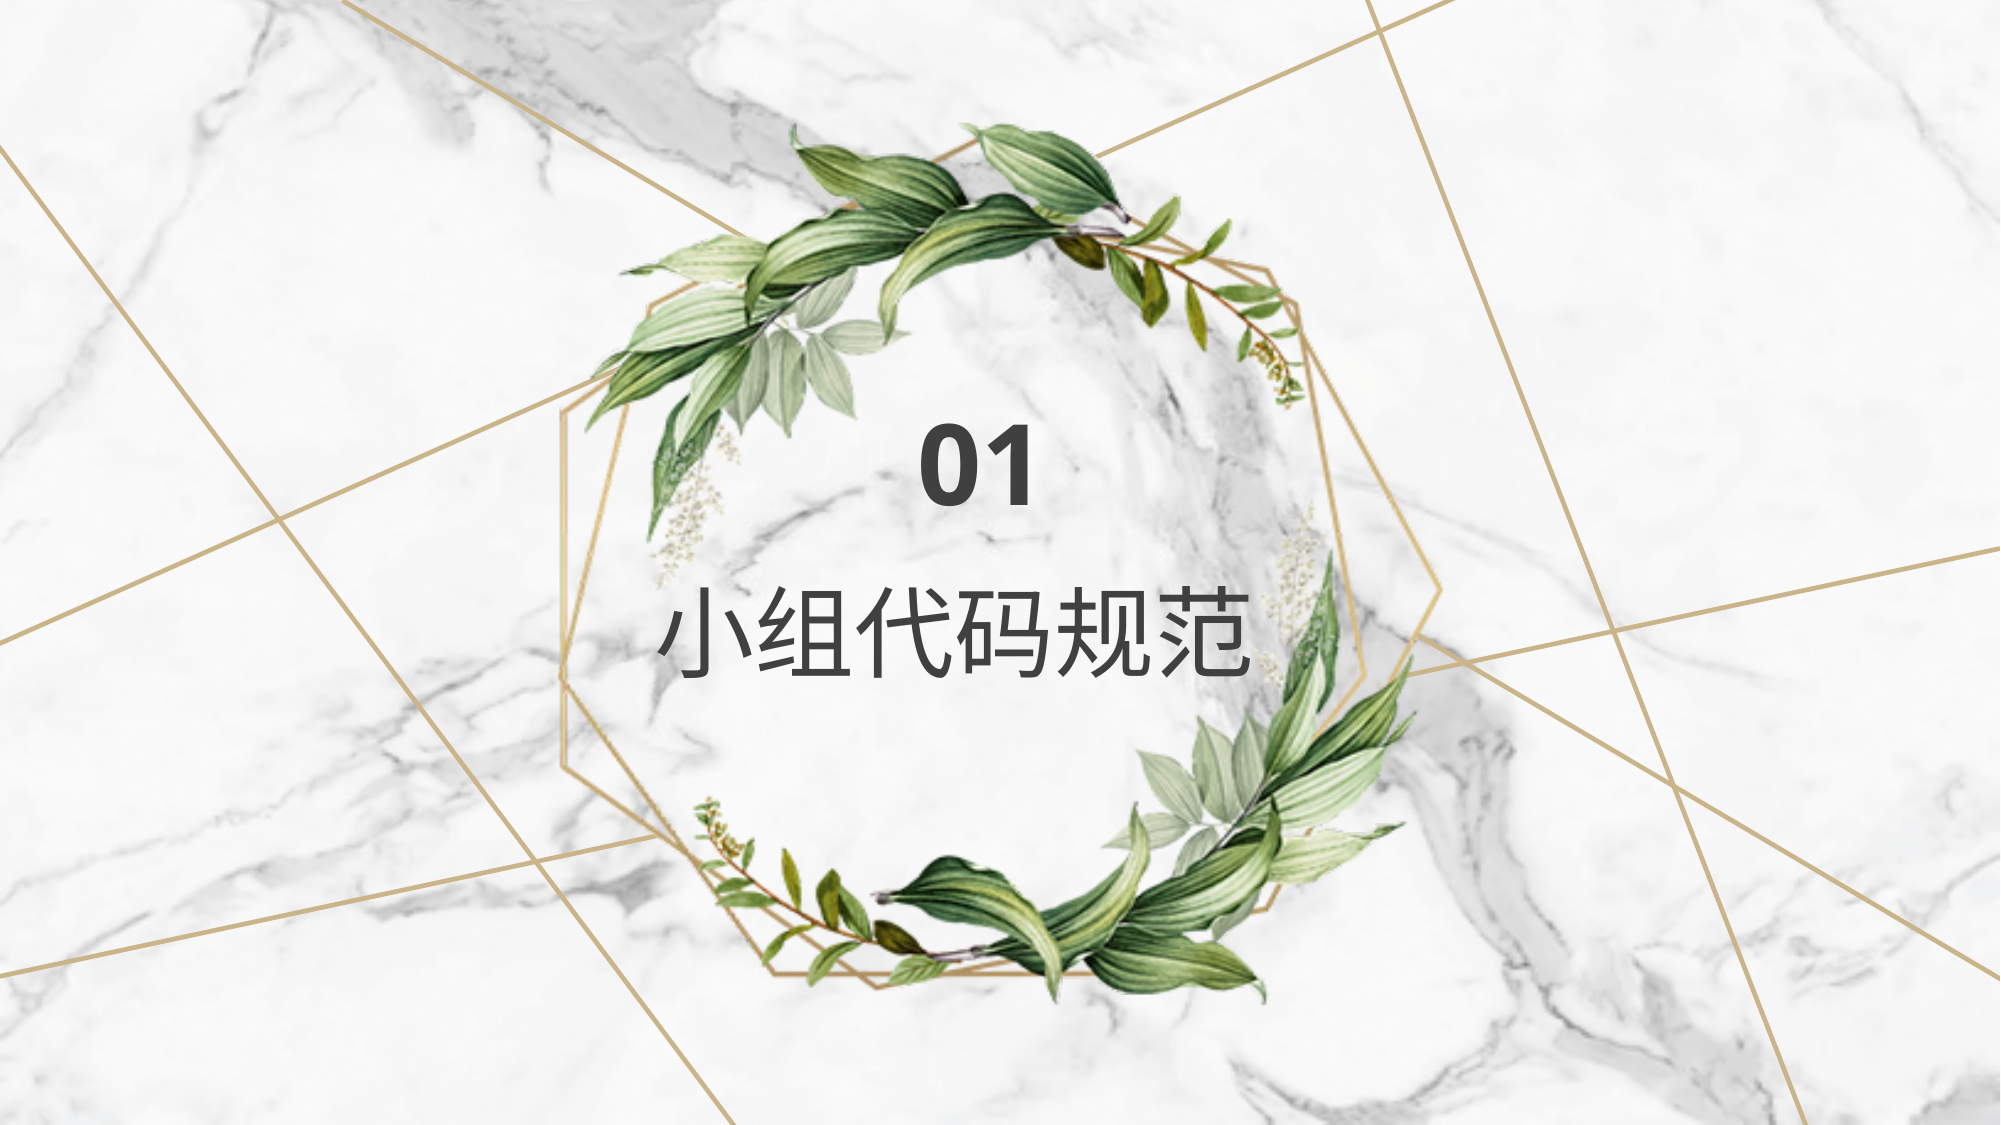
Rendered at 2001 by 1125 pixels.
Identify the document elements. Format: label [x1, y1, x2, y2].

text_box [0, 0, 2000, 1125]
picture [461, 2, 1538, 1125]
